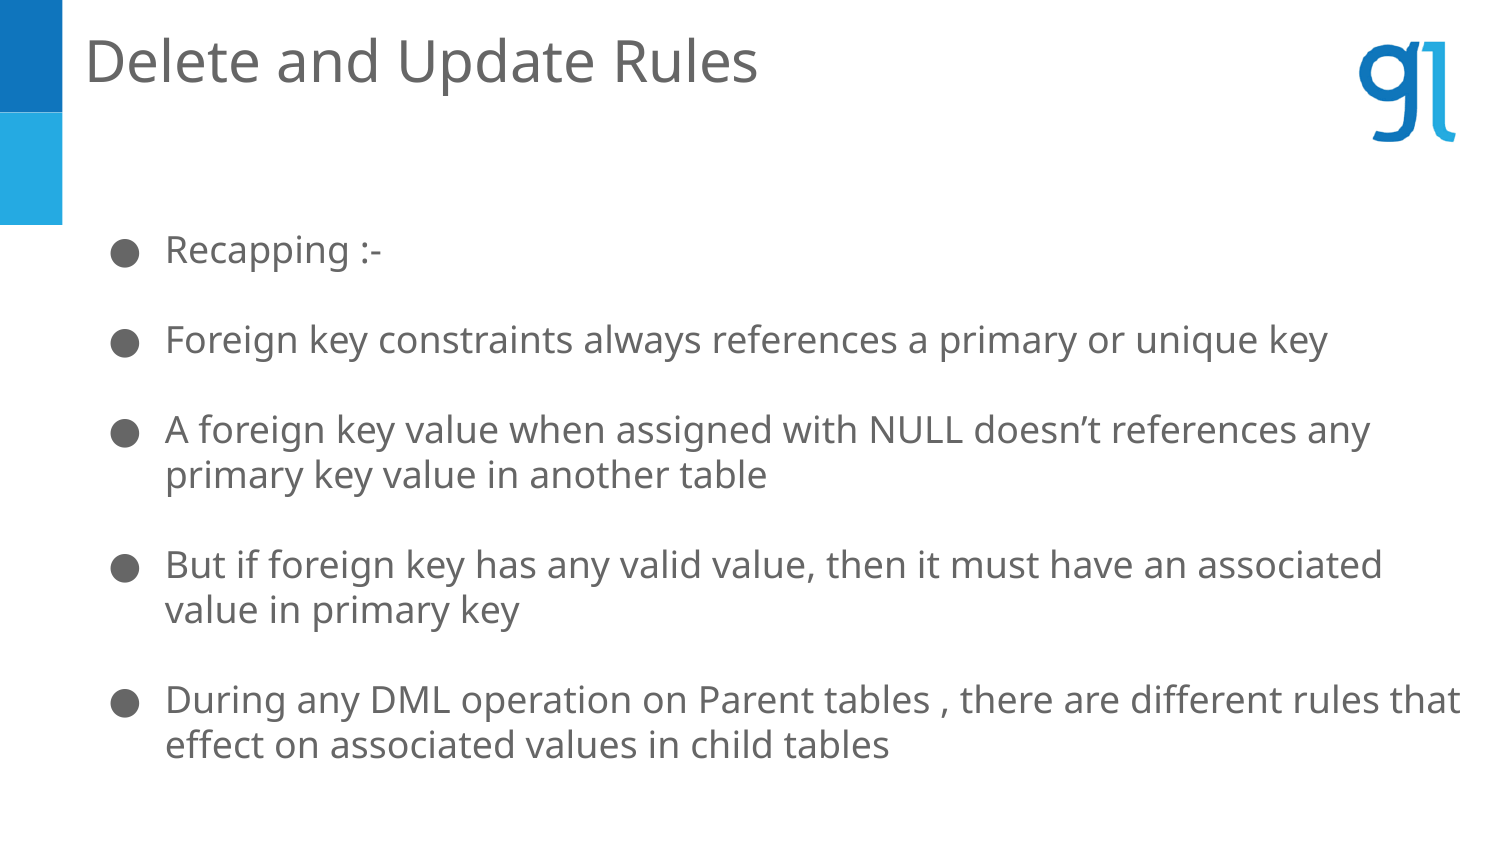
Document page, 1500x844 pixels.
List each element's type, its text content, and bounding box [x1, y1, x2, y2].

text_box Recapping :- Foreign key constraints always references a primary or unique key A foreign key value when assigned with NULL doesn’t references any primary key value in another table But if foreign key has any valid value, then it must have an associated value in primary key During any DML operation on Parent tables , there are different rules that effect on associated values in child tables [74, 211, 1488, 759]
text_box Delete and Update Rules [69, 23, 1335, 110]
picture [1331, 17, 1482, 167]
